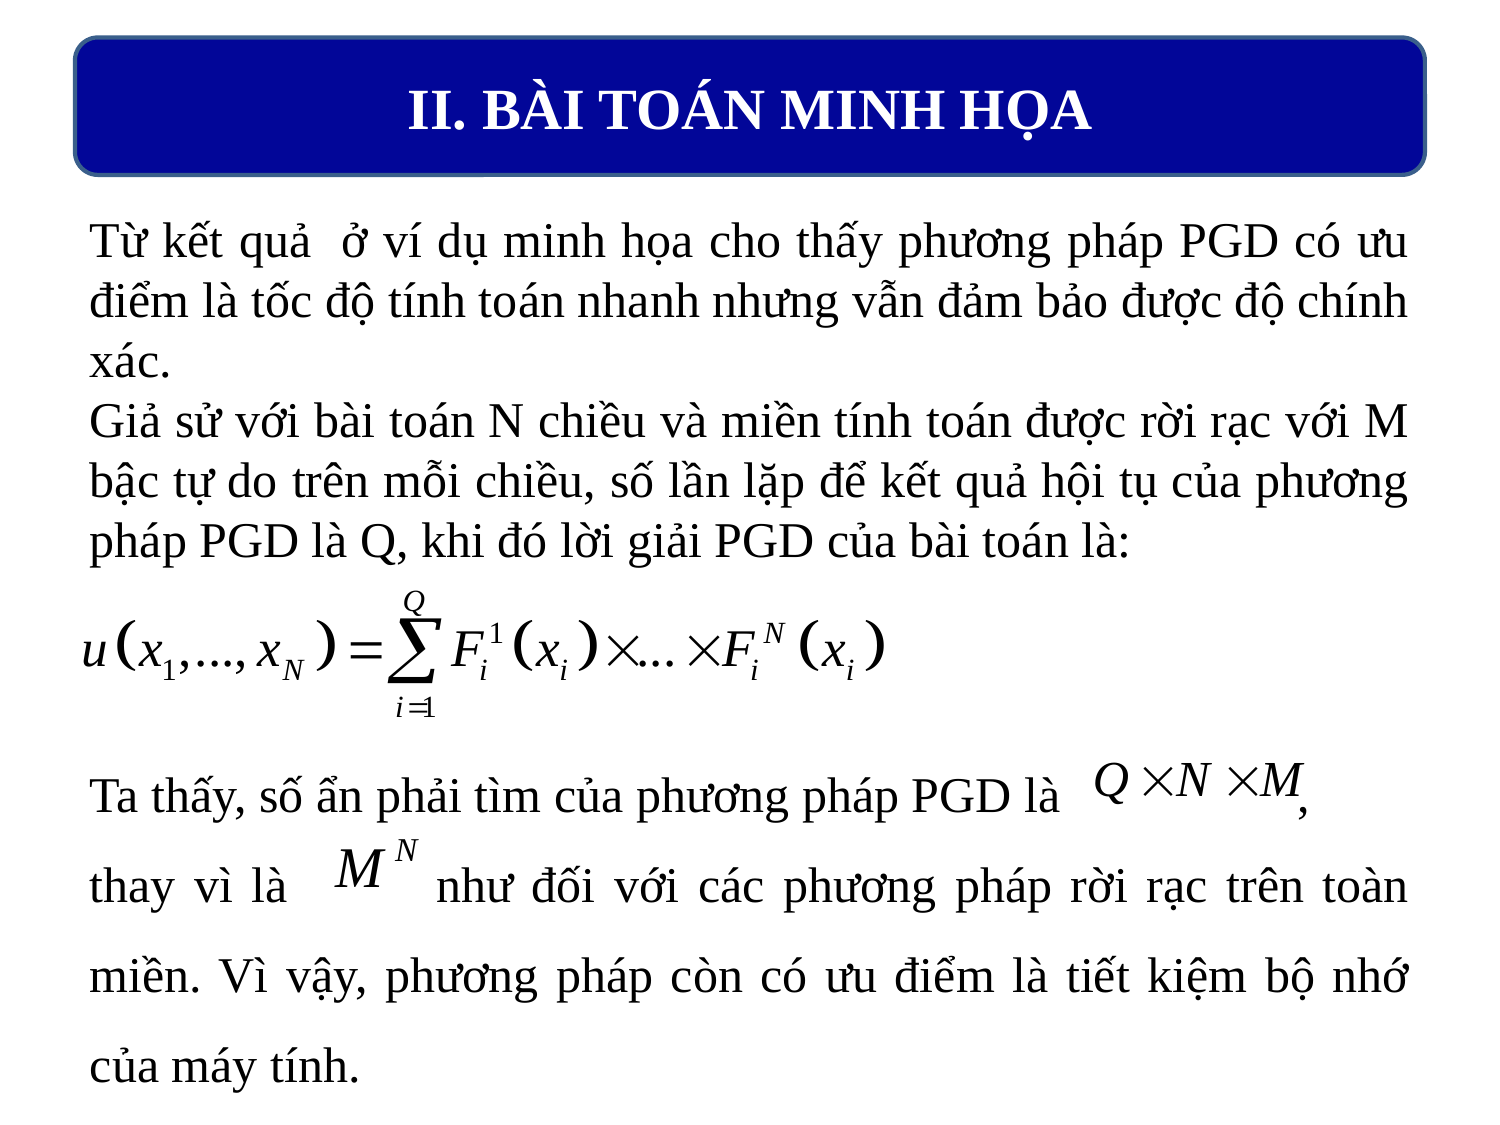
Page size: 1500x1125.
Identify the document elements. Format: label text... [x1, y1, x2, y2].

text_box Từ kết quả ở ví dụ minh họa cho thấy phương pháp PGD có ưu điểm là tốc độ tính toán nhanh nhưng vẫn đảm bảo được độ chính xác. Giả sử với bài toán N chiều và miền tính toán được rời rạc với M bậc tự do trên mỗi chiều, số lần lặp để kết quả hội tụ của phương pháp PGD là Q, khi đó lời giải PGD của bài toán là: [74, 199, 1425, 575]
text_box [324, 824, 431, 898]
text_box Ta thấy, số ẩn phải tìm của phương pháp PGD là , thay vì là như đối với các phương pháp rời rạc trên toàn miền. Vì vậy, phương pháp còn có ưu điểm là tiết kiệm bộ nhớ của máy tính. [74, 724, 1425, 1100]
text_box II. BÀI TOÁN MINH HỌA [72, 35, 1428, 178]
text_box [1087, 749, 1319, 818]
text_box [74, 578, 892, 729]
